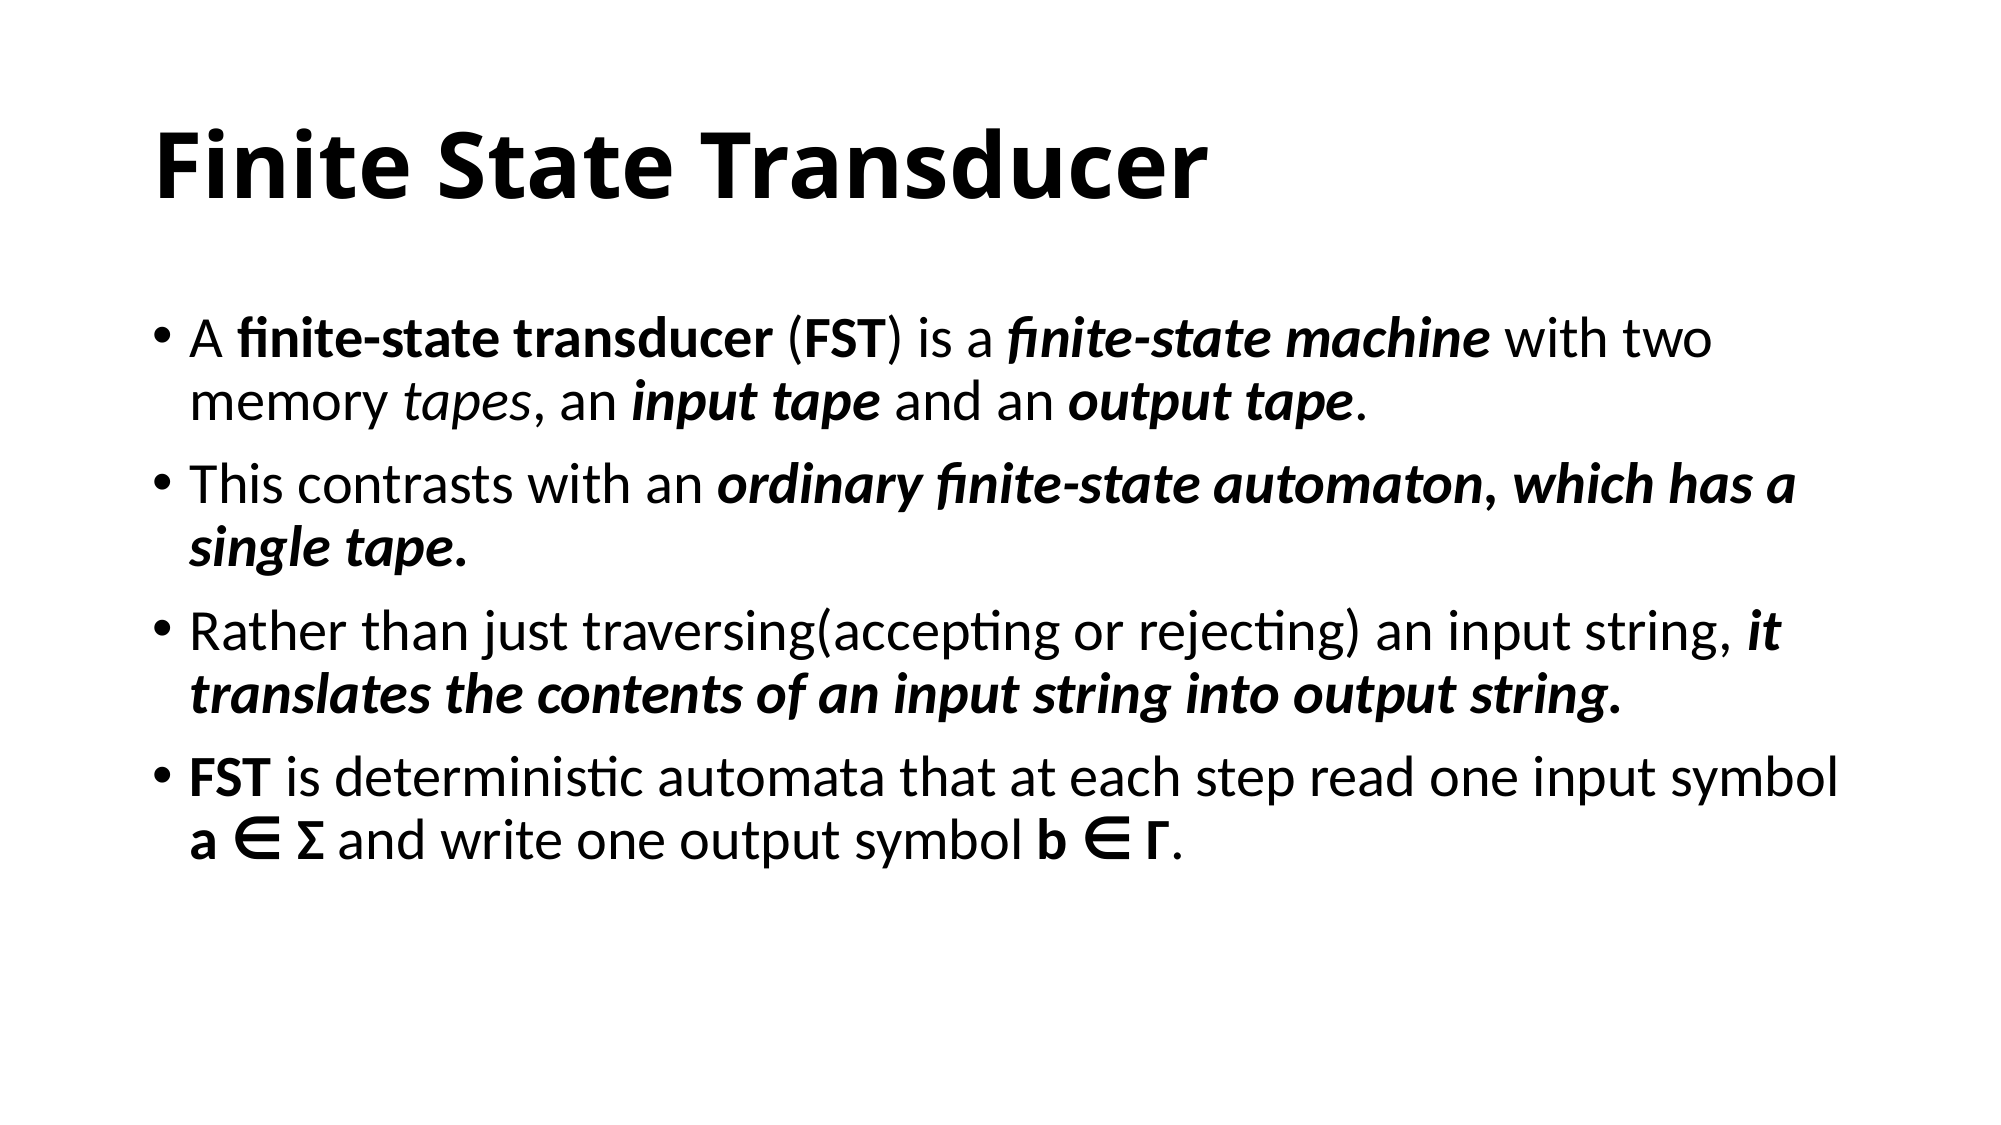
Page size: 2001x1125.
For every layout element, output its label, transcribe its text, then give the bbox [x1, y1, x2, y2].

title Finite State Transducer [137, 59, 1863, 278]
list A finite-state transducer (FST) is a finite-state machine with two memory tapes, an input tape and an output tape. This contrasts with an ordinary finite-state automaton, which has a single tape. Rather than just traversing(accepting or rejecting) an input string, it translates the contents of an input string into output string. FST is deterministic automata that at each step read one input symbol a ∈ Σ and write one output symbol b ∈ Γ. [137, 299, 1863, 1014]
